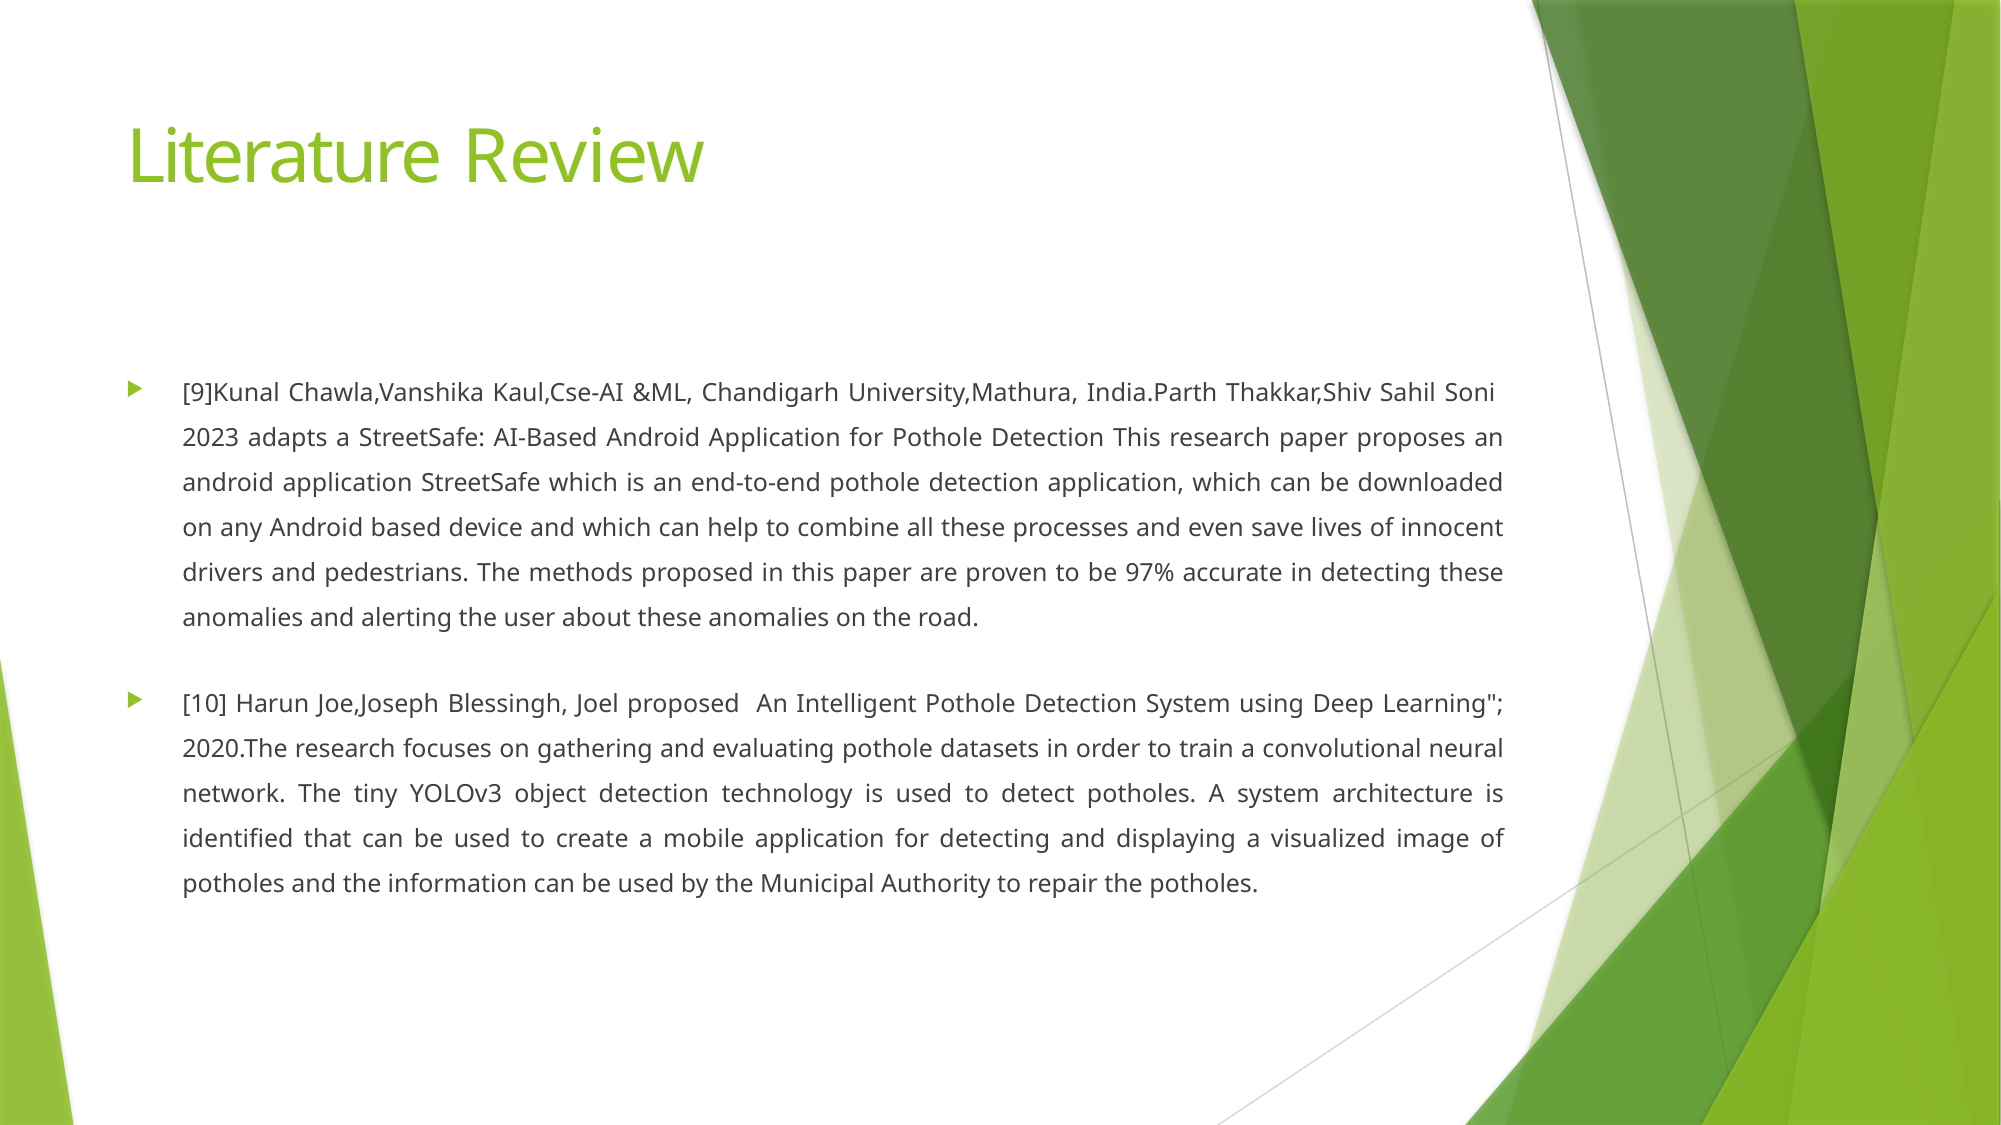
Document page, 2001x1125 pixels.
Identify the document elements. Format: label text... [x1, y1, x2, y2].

title Literature Review [111, 99, 1522, 317]
list [9]Kunal Chawla,Vanshika Kaul,Cse-AI &ML, Chandigarh University,Mathura, India.Parth Thakkar,Shiv Sahil Soni 2023 adapts a StreetSafe: AI-Based Android Application for Pothole Detection This research paper proposes an android application StreetSafe which is an end-to-end pothole detection application, which can be downloaded on any Android based device and which can help to combine all these processes and even save lives of innocent drivers and pedestrians. The methods proposed in this paper are proven to be 97% accurate in detecting these anomalies and alerting the user about these anomalies on the road. [10] Harun Joe,Joseph Blessingh, Joel proposed An Intelligent Pothole Detection System using Deep Learning"; 2020.The research focuses on gathering and evaluating pothole datasets in order to train a convolutional neural network. The tiny YOLOv3 object detection technology is used to detect potholes. A system architecture is identified that can be used to create a mobile application for detecting and displaying a visualized image of potholes and the information can be used by the Municipal Authority to repair the potholes. [111, 354, 1522, 992]
